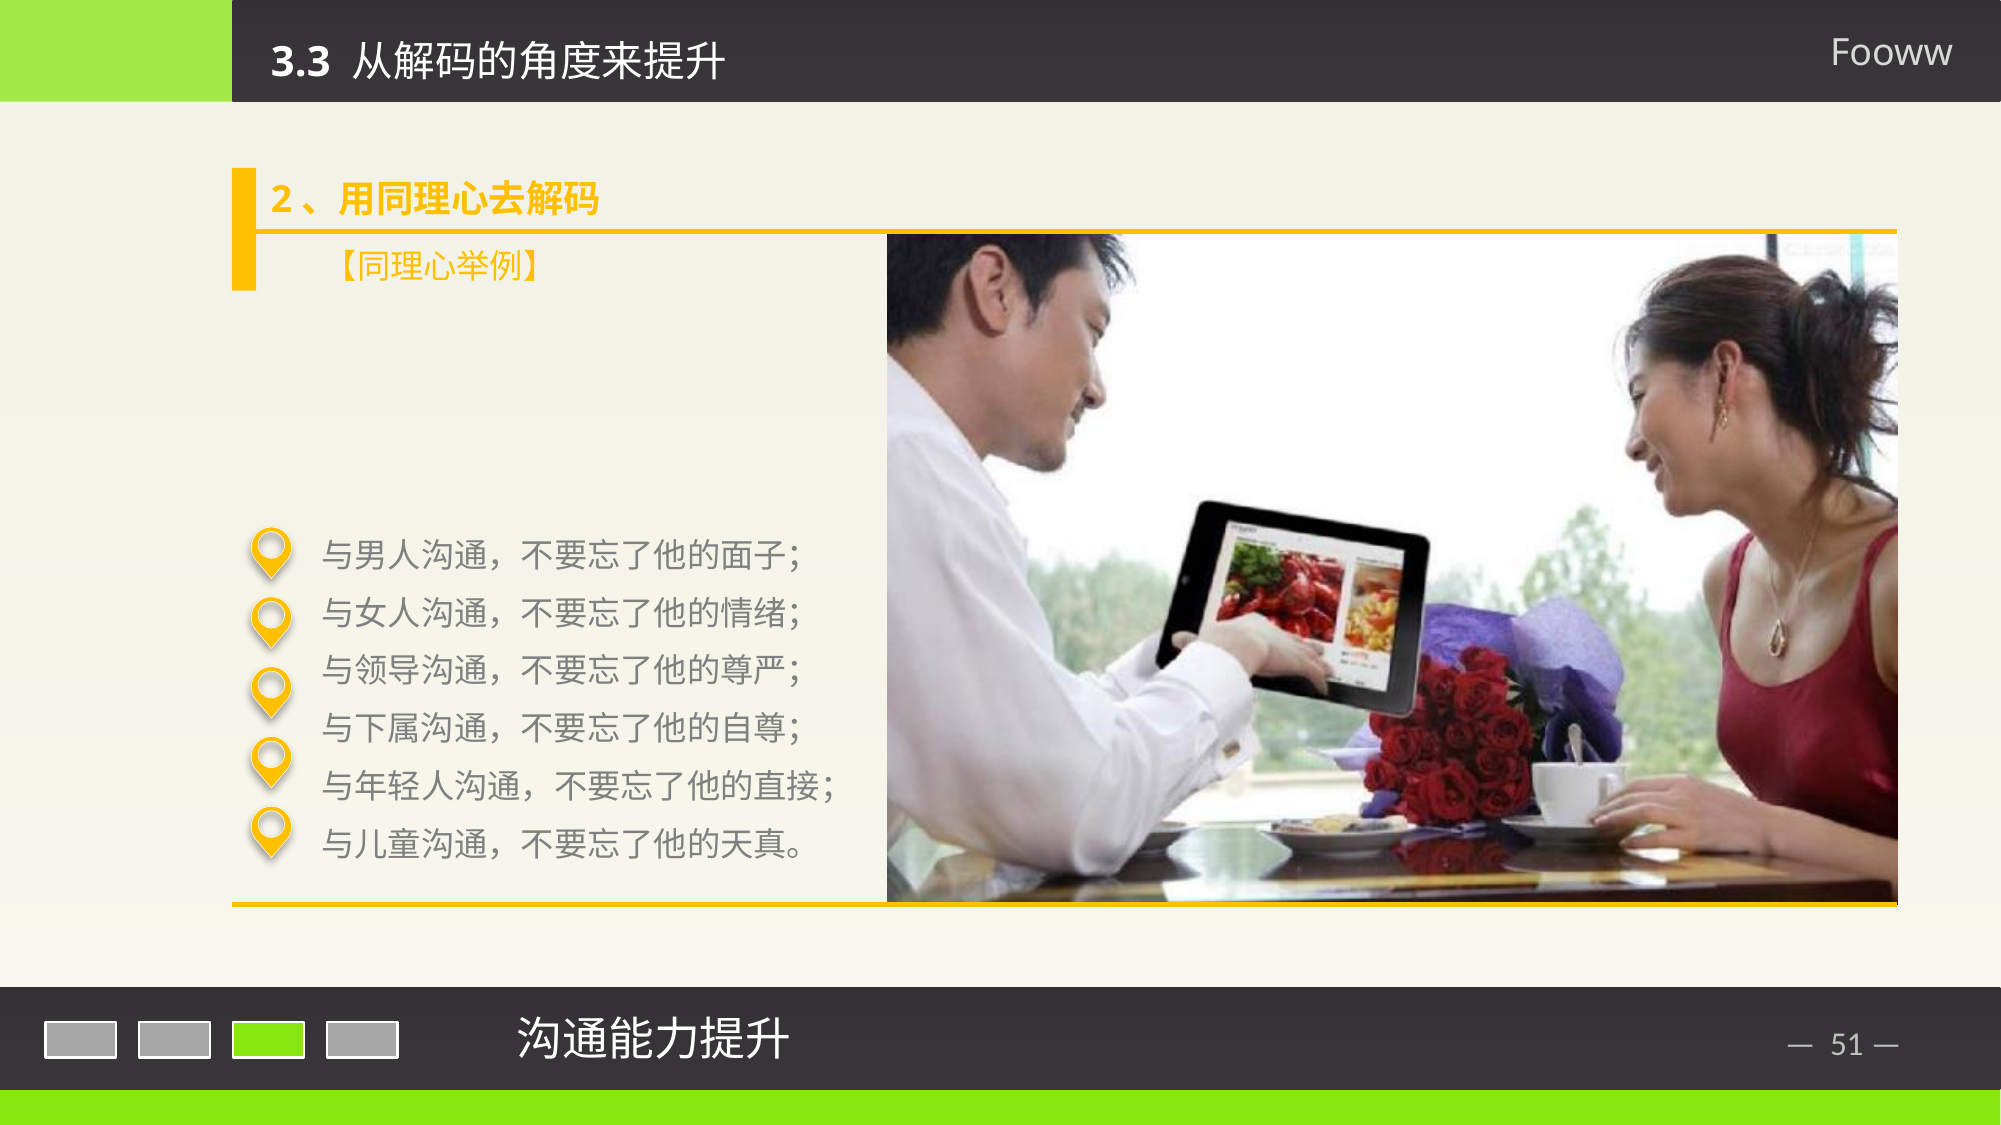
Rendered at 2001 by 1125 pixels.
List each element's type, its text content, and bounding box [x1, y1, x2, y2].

picture [887, 232, 1898, 904]
text_box 2、用同理心去解码 [256, 167, 819, 228]
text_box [250, 526, 292, 859]
text_box [231, 240, 256, 291]
text_box 【同理心举例】 [256, 243, 882, 293]
text_box 3.3 从解码的角度来提升 [256, 27, 871, 93]
text_box 与男人沟通，不要忘了他的面子； 与女人沟通，不要忘了他的情绪； 与领导沟通，不要忘了他的尊严； 与下属沟通，不要忘了他的自尊； 与年轻人沟通，不要忘了他的直接； 与儿童沟通，不要忘了他的天真。 [231, 515, 882, 871]
text_box [231, 167, 257, 231]
